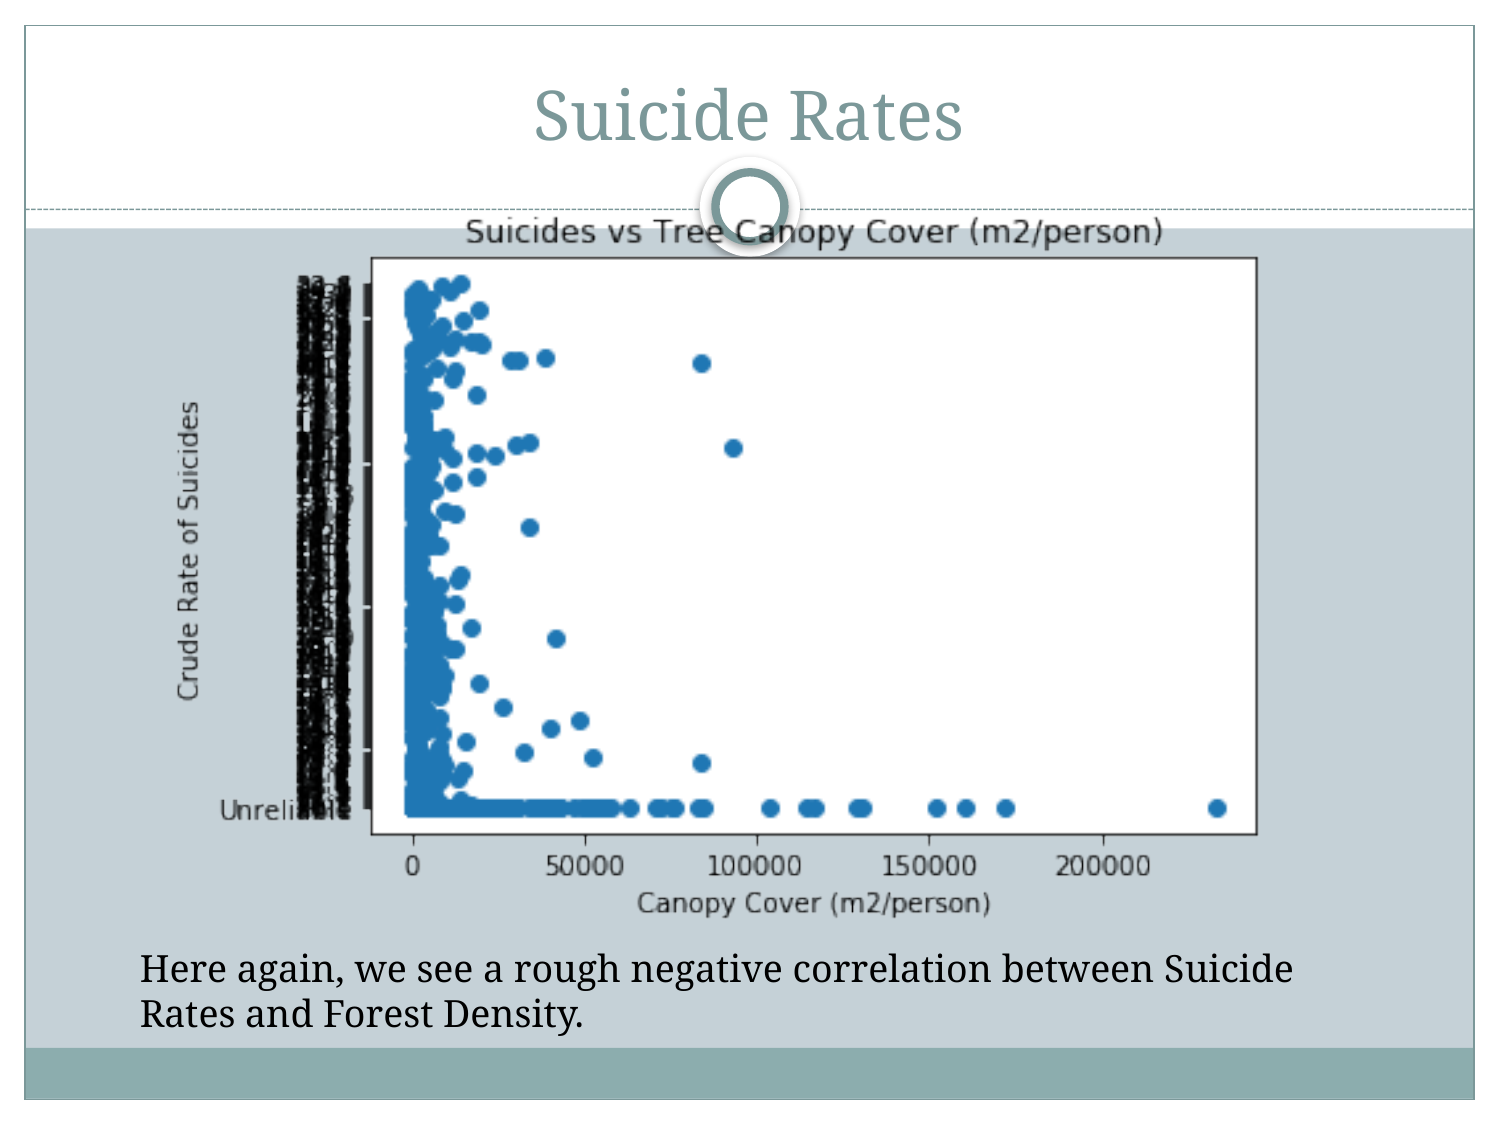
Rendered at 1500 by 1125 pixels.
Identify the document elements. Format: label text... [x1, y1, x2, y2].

text_box Here again, we see a rough negative correlation between Suicide Rates and Forest Density. [124, 937, 1400, 1043]
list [162, 199, 1276, 935]
title Suicide Rates [49, 37, 1450, 162]
